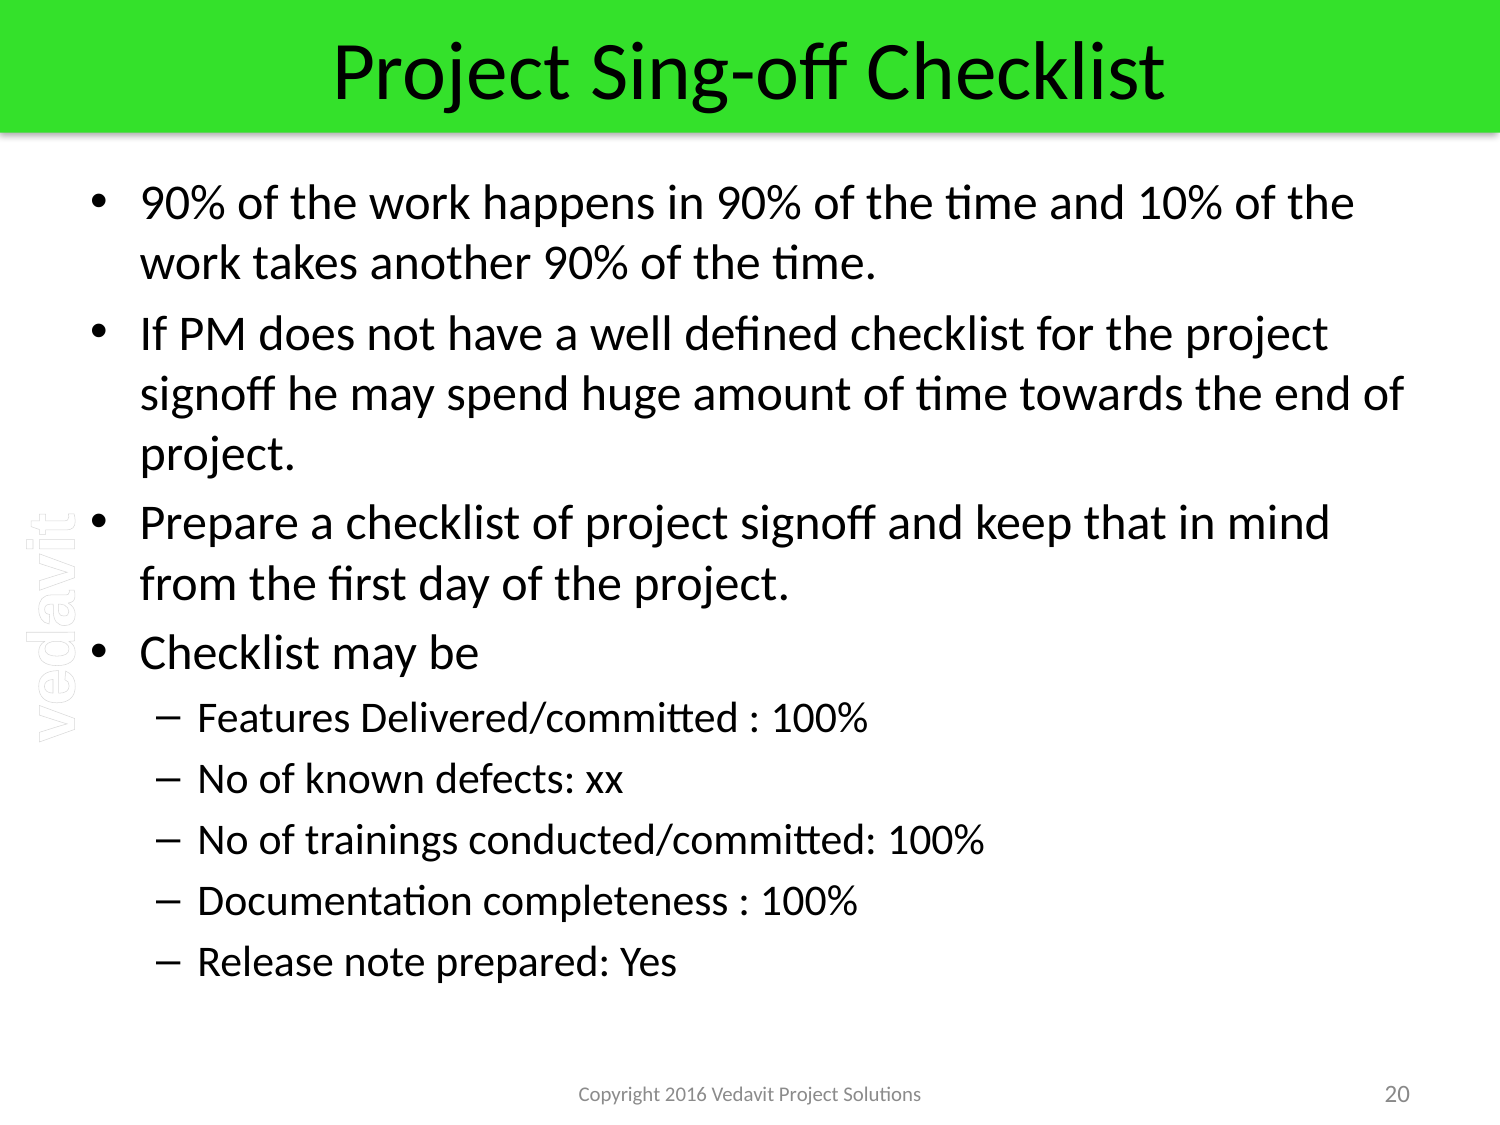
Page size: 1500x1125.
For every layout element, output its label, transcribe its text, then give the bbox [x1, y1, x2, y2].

slide_number 20 [1074, 1062, 1425, 1123]
footer Copyright 2016 Vedavit Project Solutions [512, 1062, 988, 1123]
title Project Sing-off Checklist [0, 0, 1500, 133]
list 90% of the work happens in 90% of the time and 10% of the work takes another 90% of the time. If PM does not have a well defined checklist for the project signoff he may spend huge amount of time towards the end of project. Prepare a checklist of project signoff and keep that in mind from the first day of the project. Checklist may be Features Delivered/committed : 100% No of known defects: xx No of trainings conducted/committed: 100% Documentation completeness : 100% Release note prepared: Yes [75, 162, 1425, 1000]
